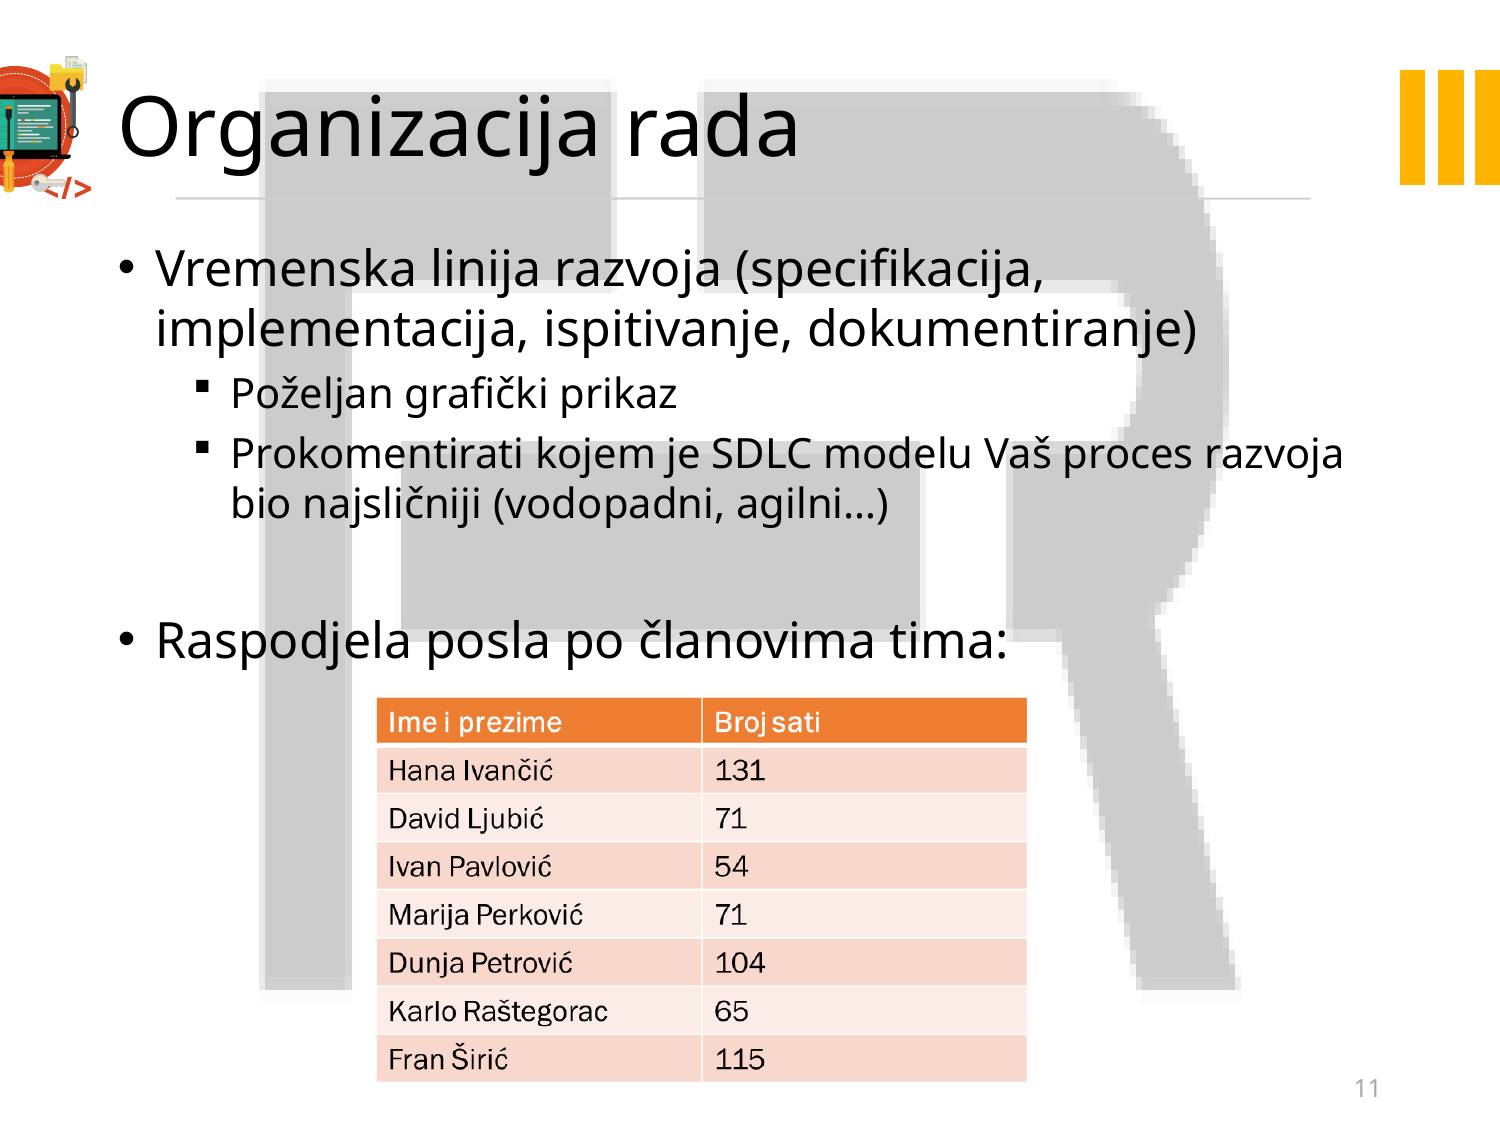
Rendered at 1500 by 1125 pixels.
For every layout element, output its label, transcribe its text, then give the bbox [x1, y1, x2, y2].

slide_number 11 [1310, 1065, 1397, 1125]
title Organizacija rada [103, 59, 1397, 199]
picture [374, 692, 1031, 1095]
picture [0, 56, 91, 199]
list Vremenska linija razvoja (specifikacija, implementacija, ispitivanje, dokumentiranje) Poželjan grafički prikaz Prokomentirati kojem je SDLC modelu Vaš proces razvoja bio najsličniji (vodopadni, agilni…) Raspodjela posla po članovima tima: [103, 228, 1397, 1038]
